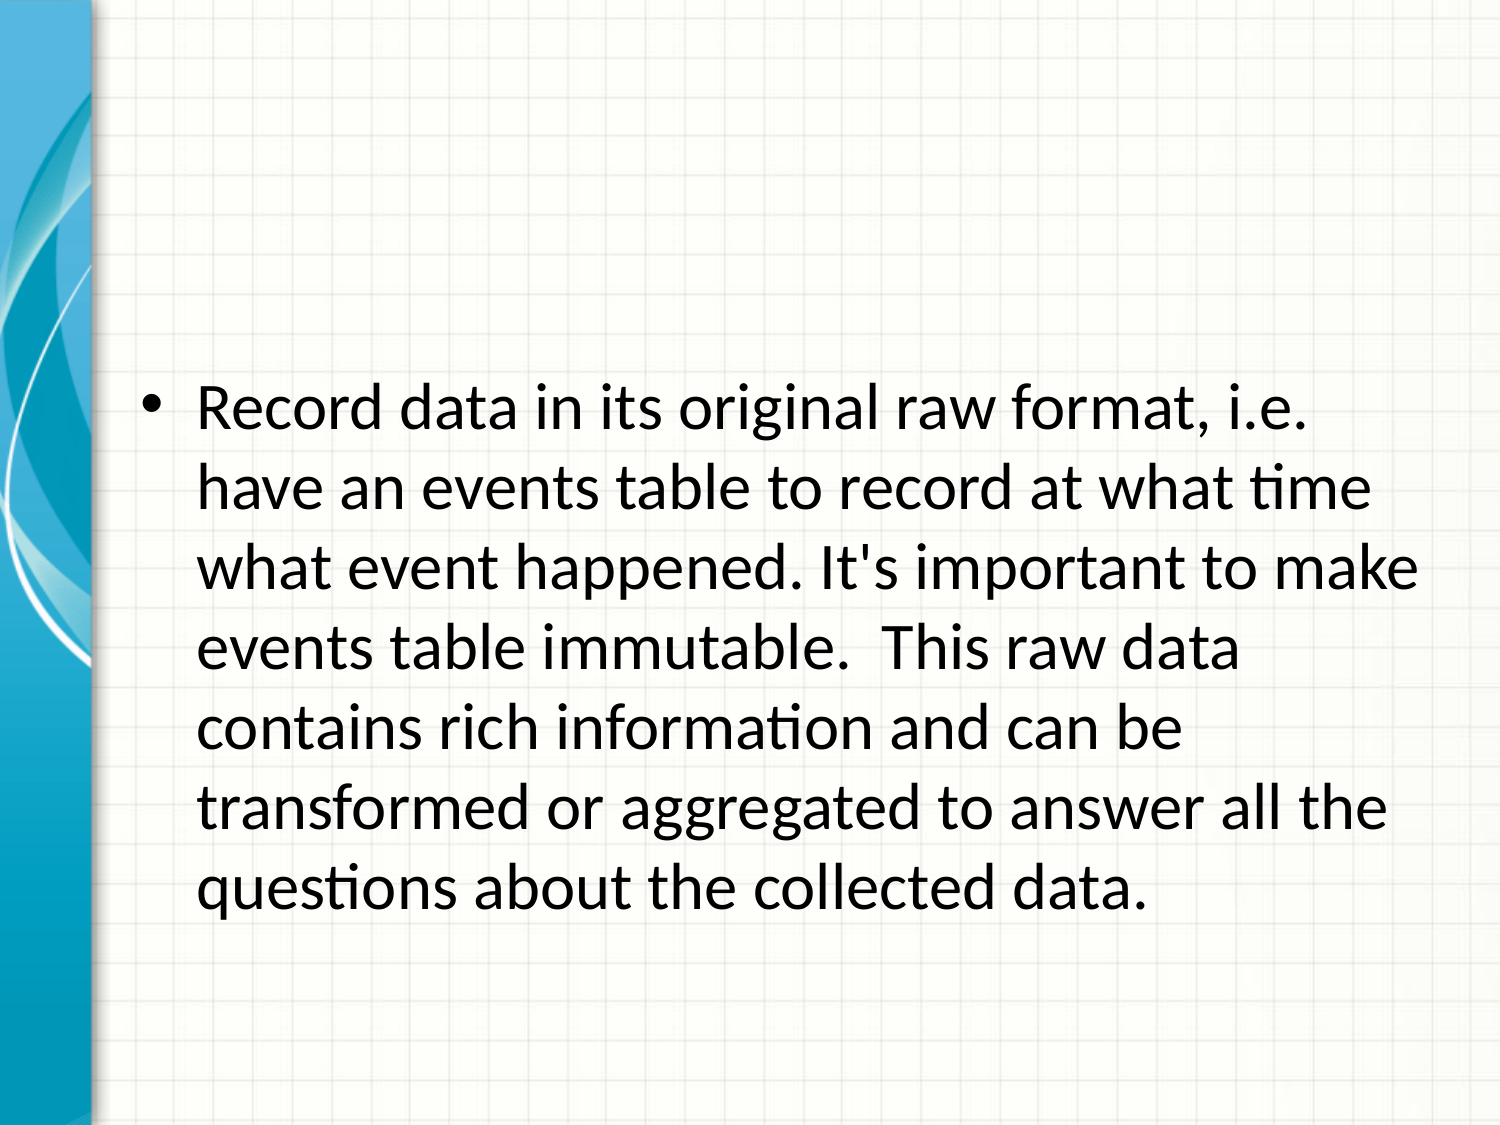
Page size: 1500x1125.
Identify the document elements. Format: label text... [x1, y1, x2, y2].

list Record data in its original raw format, i.e. have an events table to record at what time what event happened. It's important to make events table immutable. This raw data contains rich information and can be transformed or aggregated to answer all the questions about the collected data. [125, 261, 1450, 967]
picture [0, 0, 1500, 1125]
